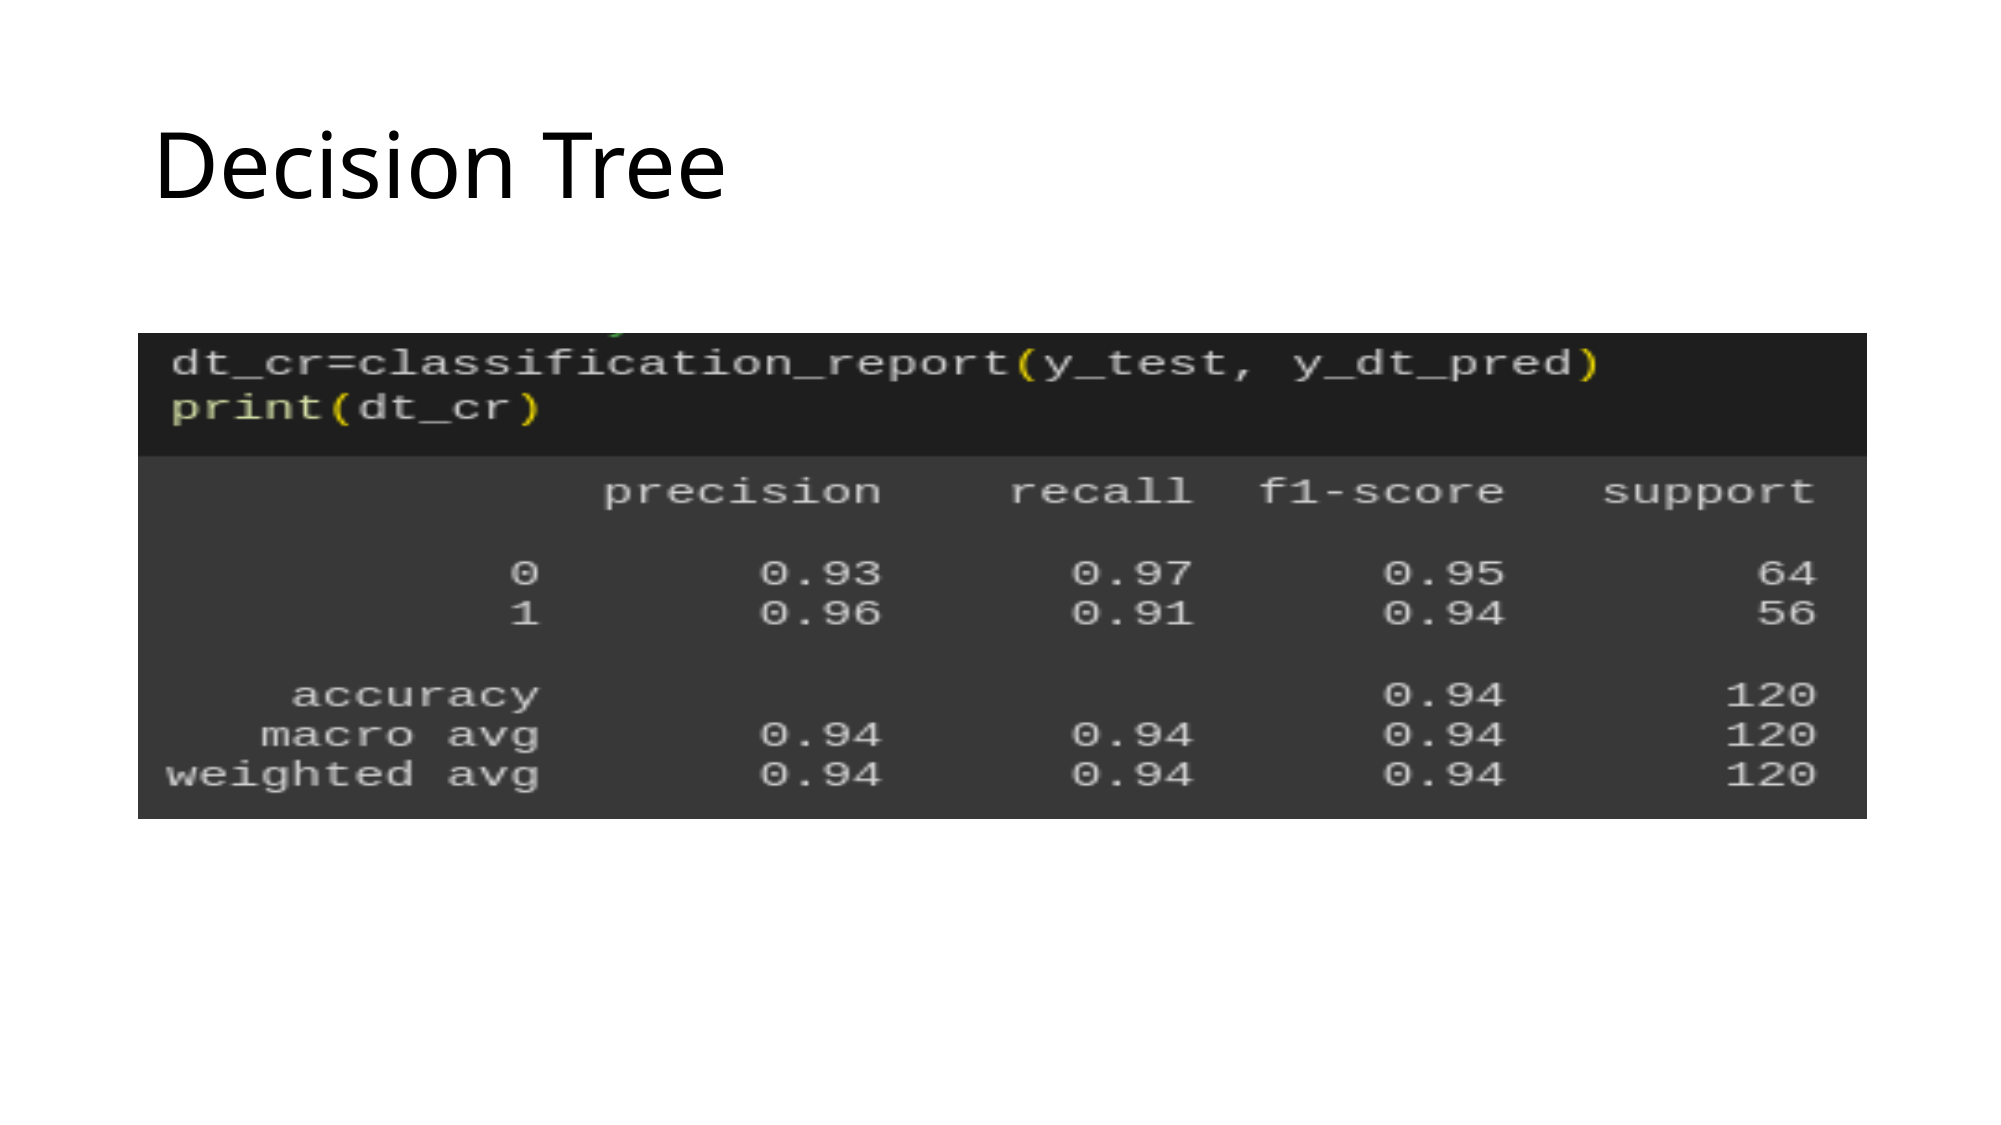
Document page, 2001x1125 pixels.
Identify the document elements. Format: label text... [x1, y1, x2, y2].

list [138, 333, 1867, 819]
title Decision Tree [137, 59, 1863, 278]
